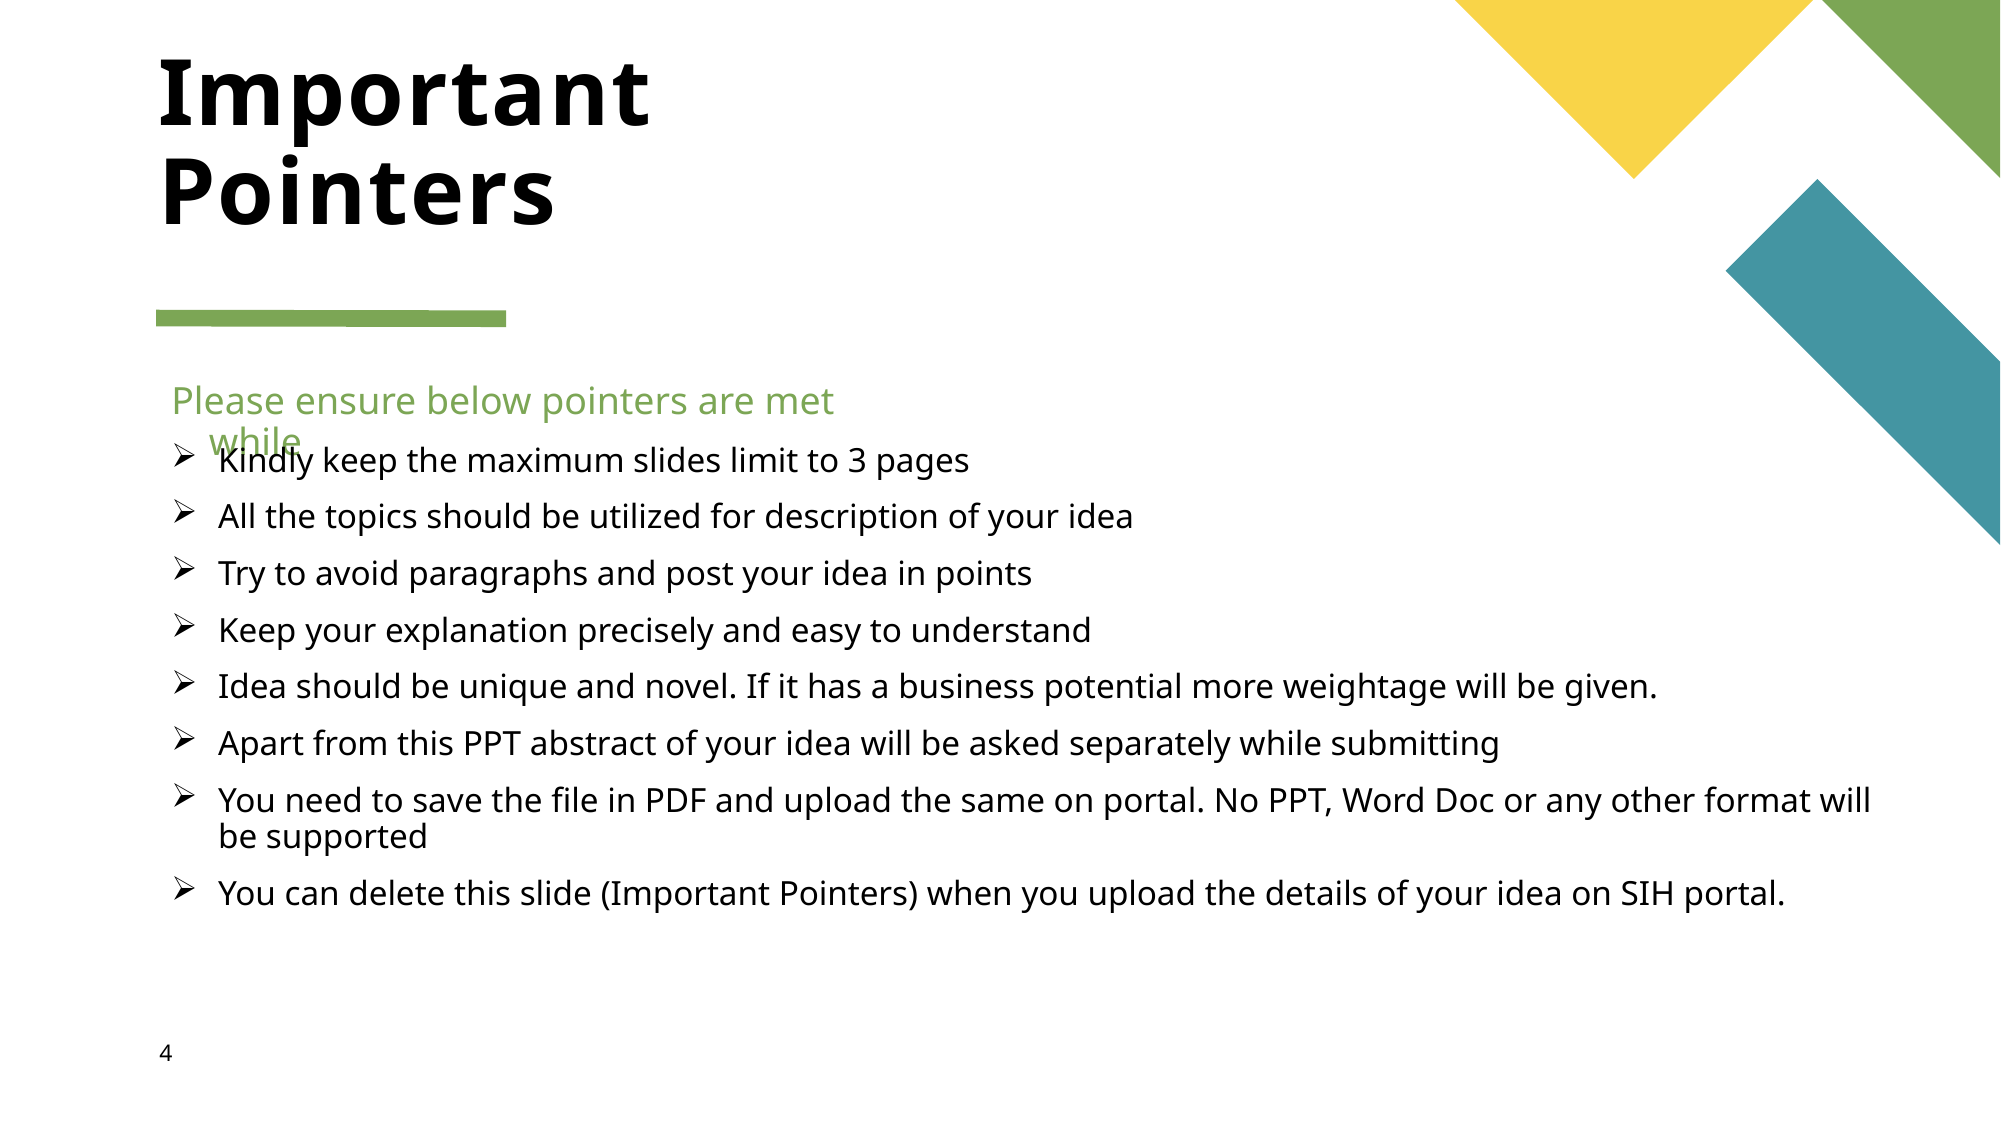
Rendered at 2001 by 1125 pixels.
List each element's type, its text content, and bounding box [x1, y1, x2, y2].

title Important Pointers [158, 144, 969, 245]
list Please ensure below pointers are met while [156, 375, 950, 427]
slide_number 4 [159, 1038, 246, 1080]
list Kindly keep the maximum slides limit to 3 pages All the topics should be utilized for description of your idea Try to avoid paragraphs and post your idea in points Keep your explanation precisely and easy to understand Idea should be unique and novel. If it has a business potential more weightage will be given. Apart from this PPT abstract of your idea will be asked separately while submitting You need to save the file in PDF and upload the same on portal. No PPT, Word Doc or any other format will be supported You can delete this slide (Important Pointers) when you upload the details of your idea on SIH portal. [156, 435, 1891, 1080]
